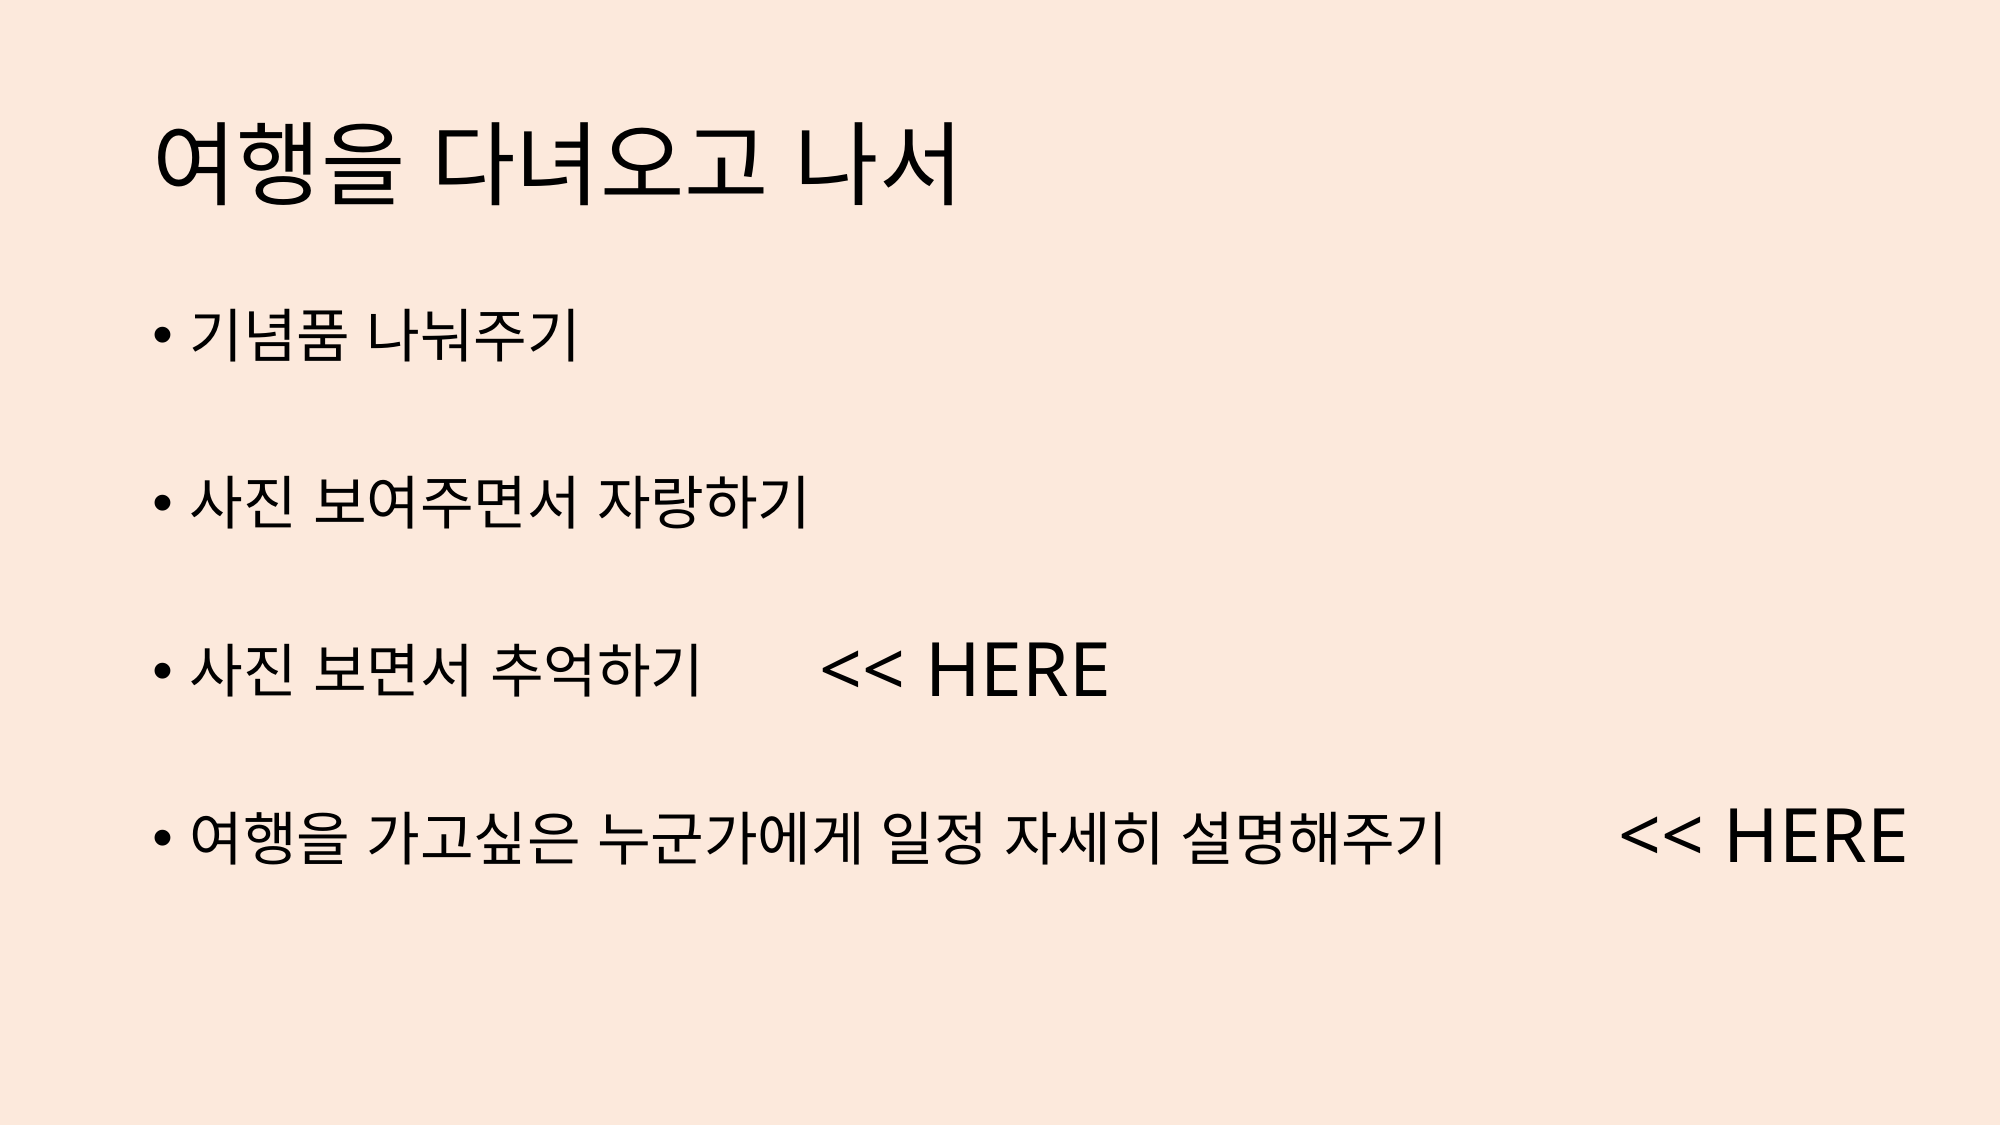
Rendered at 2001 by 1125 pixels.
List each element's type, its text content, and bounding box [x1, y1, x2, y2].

text_box << HERE [805, 614, 1323, 720]
text_box << HERE [1603, 779, 2000, 885]
title 여행을 다녀오고 나서 [137, 59, 1863, 278]
list 기념품 나눠주기 사진 보여주면서 자랑하기 사진 보면서 추억하기 여행을 가고싶은 누군가에게 일정 자세히 설명해주기 [137, 299, 1863, 1014]
